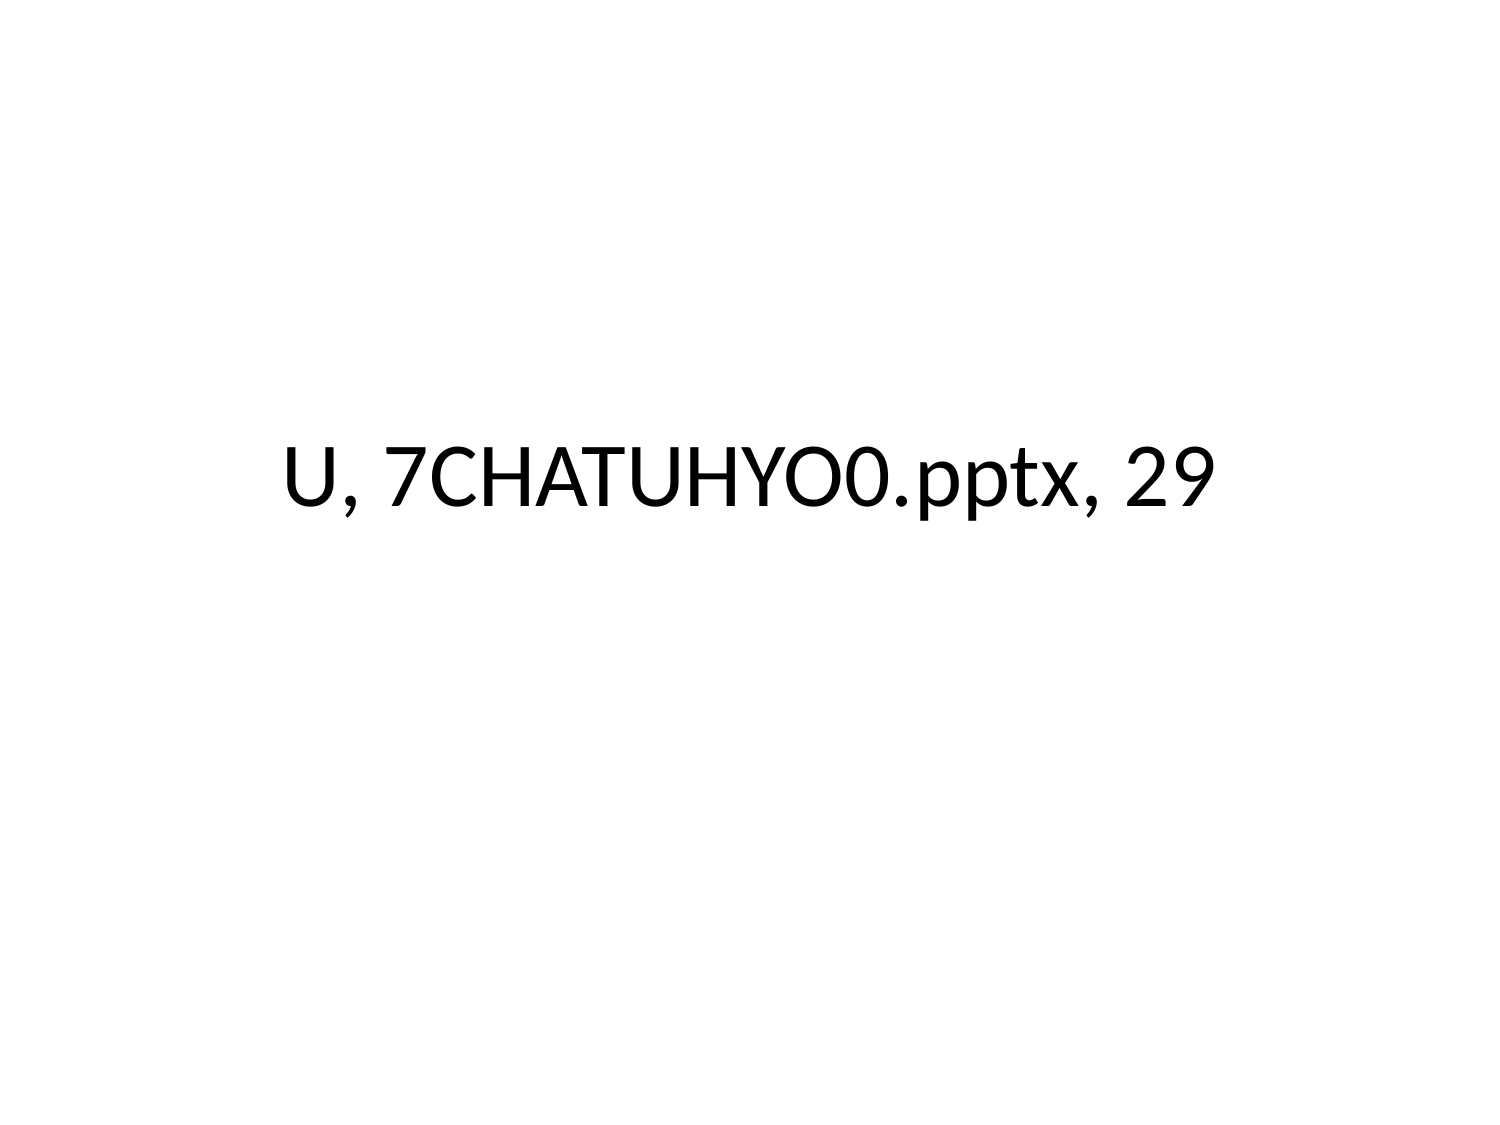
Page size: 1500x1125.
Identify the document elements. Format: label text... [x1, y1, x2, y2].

title U, 7CHATUHYO0.pptx, 29 [112, 349, 1388, 591]
